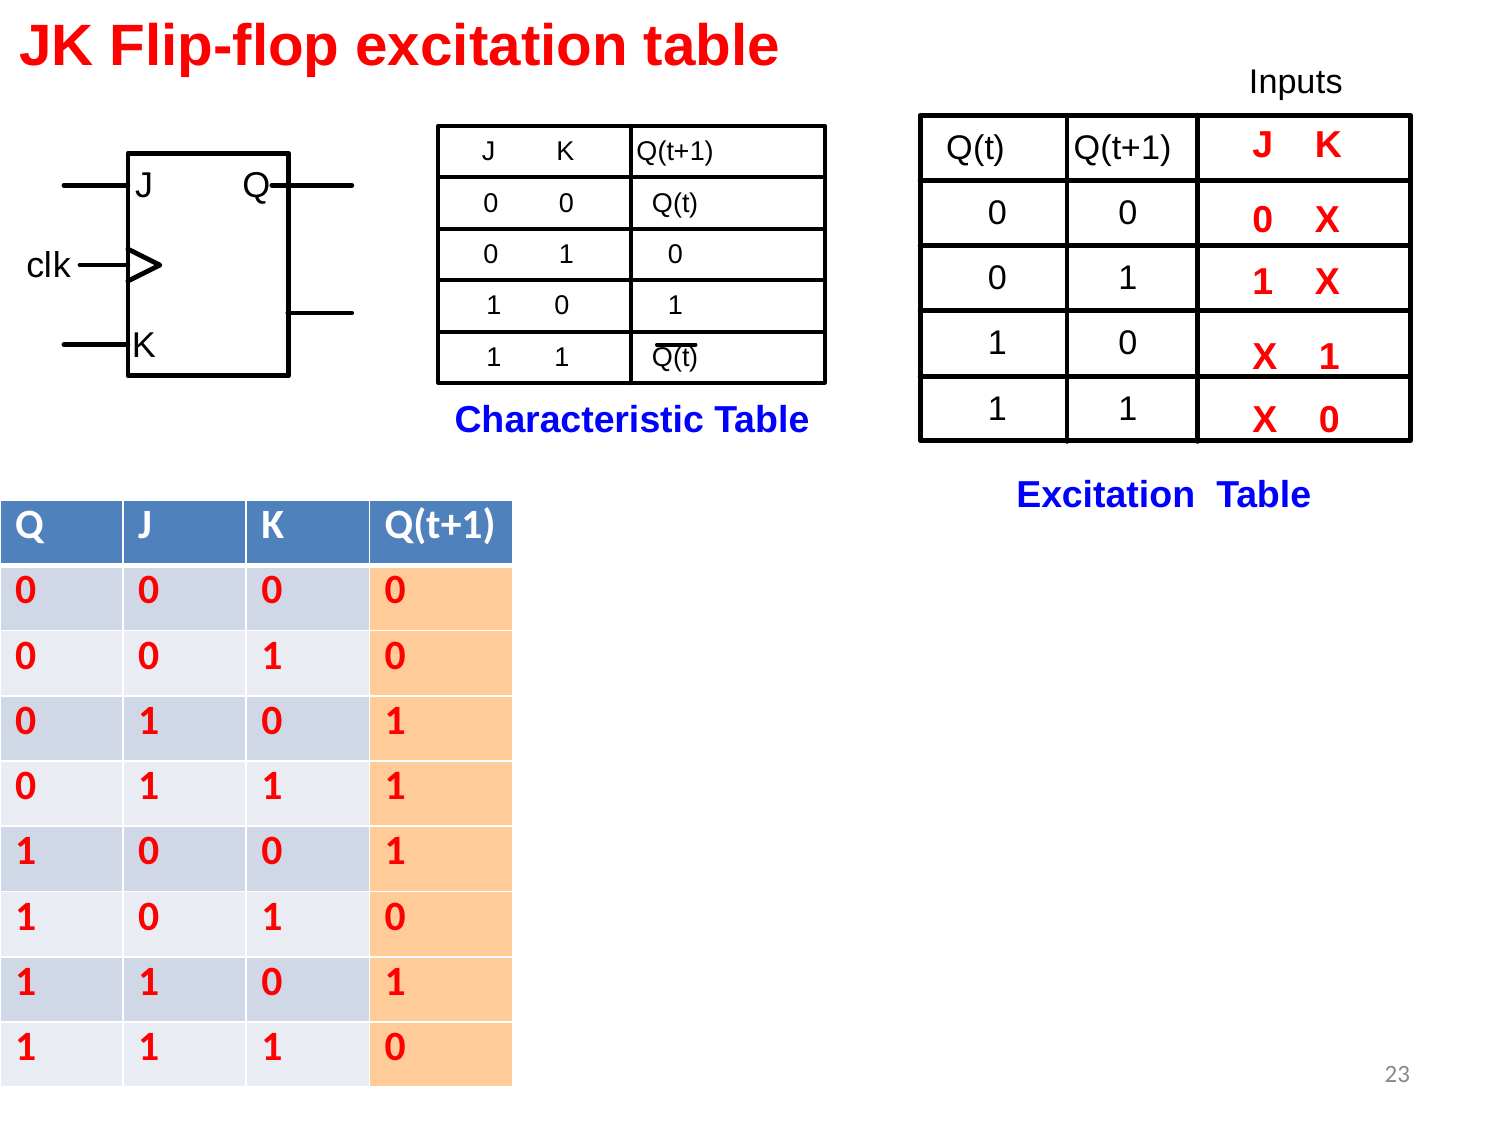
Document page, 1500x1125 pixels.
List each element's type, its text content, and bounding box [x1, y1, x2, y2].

table_cell 1 [1, 892, 122, 956]
table_cell 1 [247, 1023, 369, 1086]
table_cell 0 [124, 568, 245, 630]
table_cell 1 [1, 827, 122, 891]
table_cell 1 [247, 762, 369, 825]
table_cell 1 [1, 1023, 122, 1086]
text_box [0, 137, 385, 393]
text_box Characteristic Table [439, 418, 825, 448]
table_cell 0 [1, 762, 122, 825]
text_box Excitation Table [1001, 484, 1327, 523]
table_cell 0 [124, 892, 245, 956]
table_header K [247, 501, 369, 563]
table_cell 0 [247, 958, 369, 1021]
table_cell 1 [124, 762, 245, 825]
table_cell 1 [370, 697, 512, 760]
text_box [887, 49, 1443, 475]
table_cell 1 [247, 631, 369, 695]
table_cell 0 [370, 892, 512, 956]
table_cell 1 [370, 827, 512, 891]
table_header Q(t+1) [370, 501, 512, 563]
table_cell 0 [1, 697, 122, 760]
table_cell 0 [370, 631, 512, 695]
table_cell 1 [124, 958, 245, 1021]
table_header Q [1, 501, 122, 563]
table_cell 0 [247, 697, 369, 760]
table_cell 0 [1, 631, 122, 695]
table_cell 0 [247, 827, 369, 891]
slide_number 23 [1074, 1042, 1425, 1103]
table_cell 1 [247, 892, 369, 956]
table_cell 1 [1, 958, 122, 1021]
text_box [412, 99, 851, 410]
table_cell 0 [370, 1023, 512, 1086]
table_cell 1 [124, 697, 245, 760]
table_header J [124, 501, 245, 563]
text_box JK Flip-flop excitation table [4, 0, 796, 85]
table_cell 1 [124, 1023, 245, 1086]
table_cell 1 [370, 958, 512, 1021]
table_cell 1 [370, 762, 512, 825]
table_cell 0 [124, 827, 245, 891]
table_cell 0 [1, 568, 122, 630]
table_cell 0 [370, 568, 512, 630]
table_cell 0 [124, 631, 245, 695]
table_cell 0 [247, 568, 369, 630]
